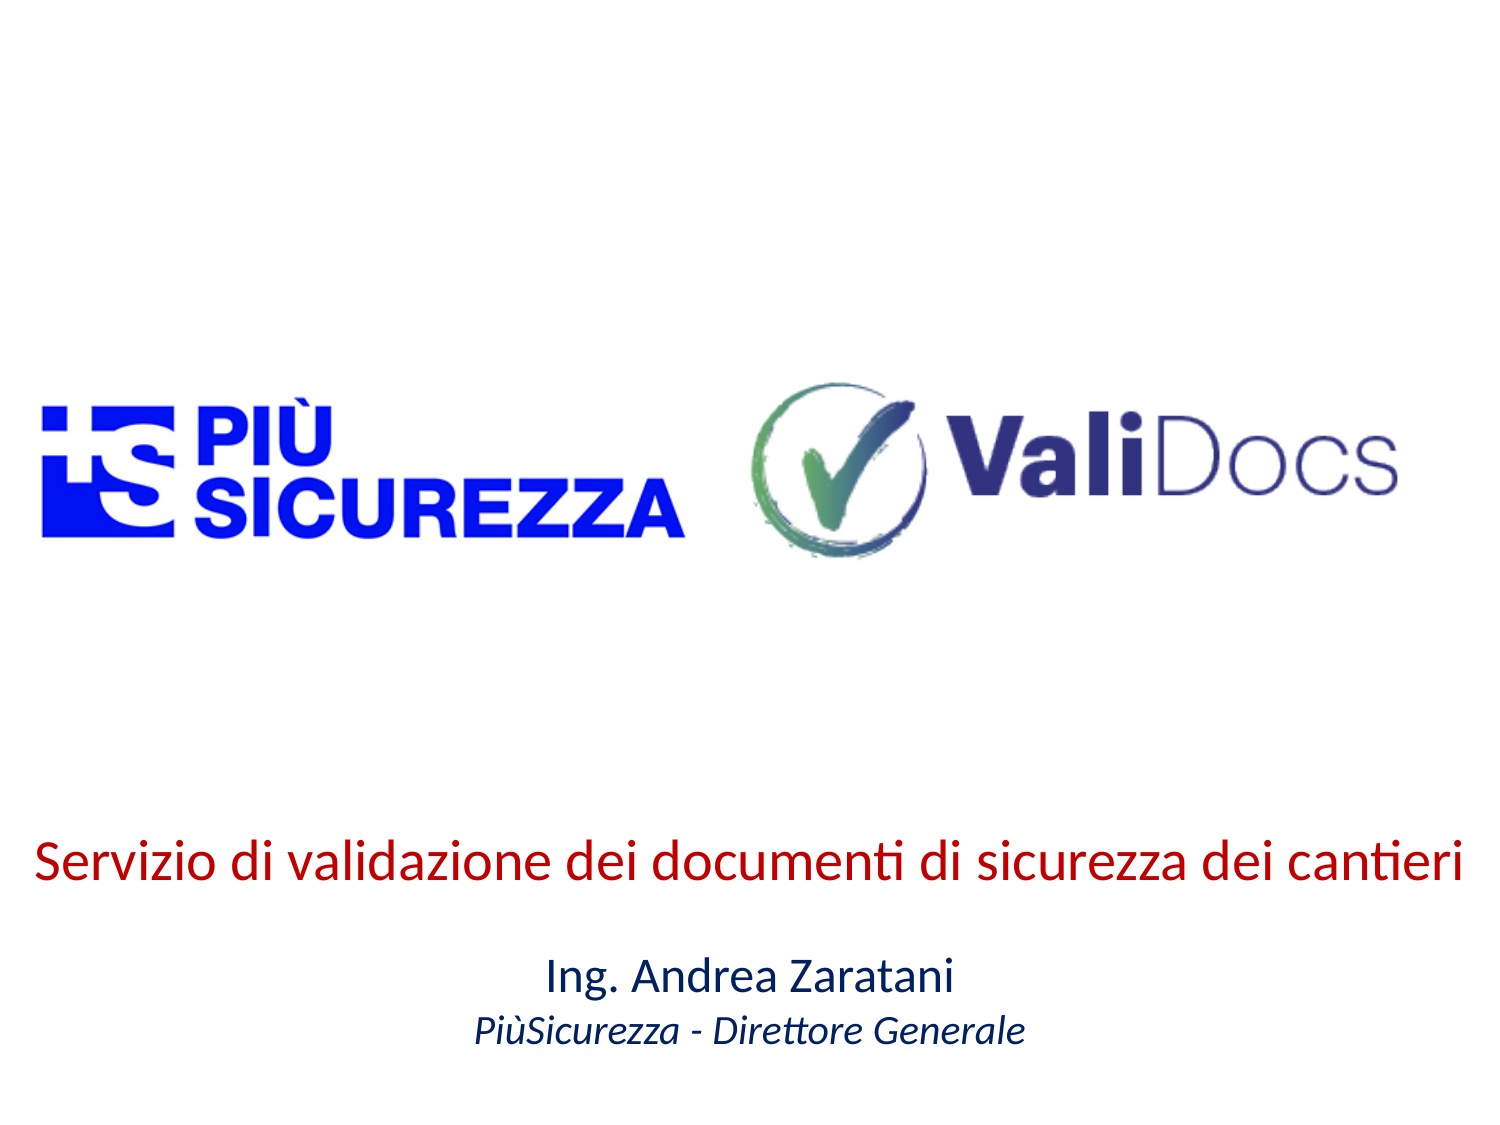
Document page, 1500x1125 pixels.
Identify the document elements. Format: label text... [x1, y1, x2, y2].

picture [747, 375, 1405, 563]
subtitle Servizio di validazione dei documenti di sicurezza dei cantieri Ing. Andrea Zaratani PiùSicurezza - Direttore Generale [0, 750, 1500, 1125]
picture [29, 392, 698, 546]
